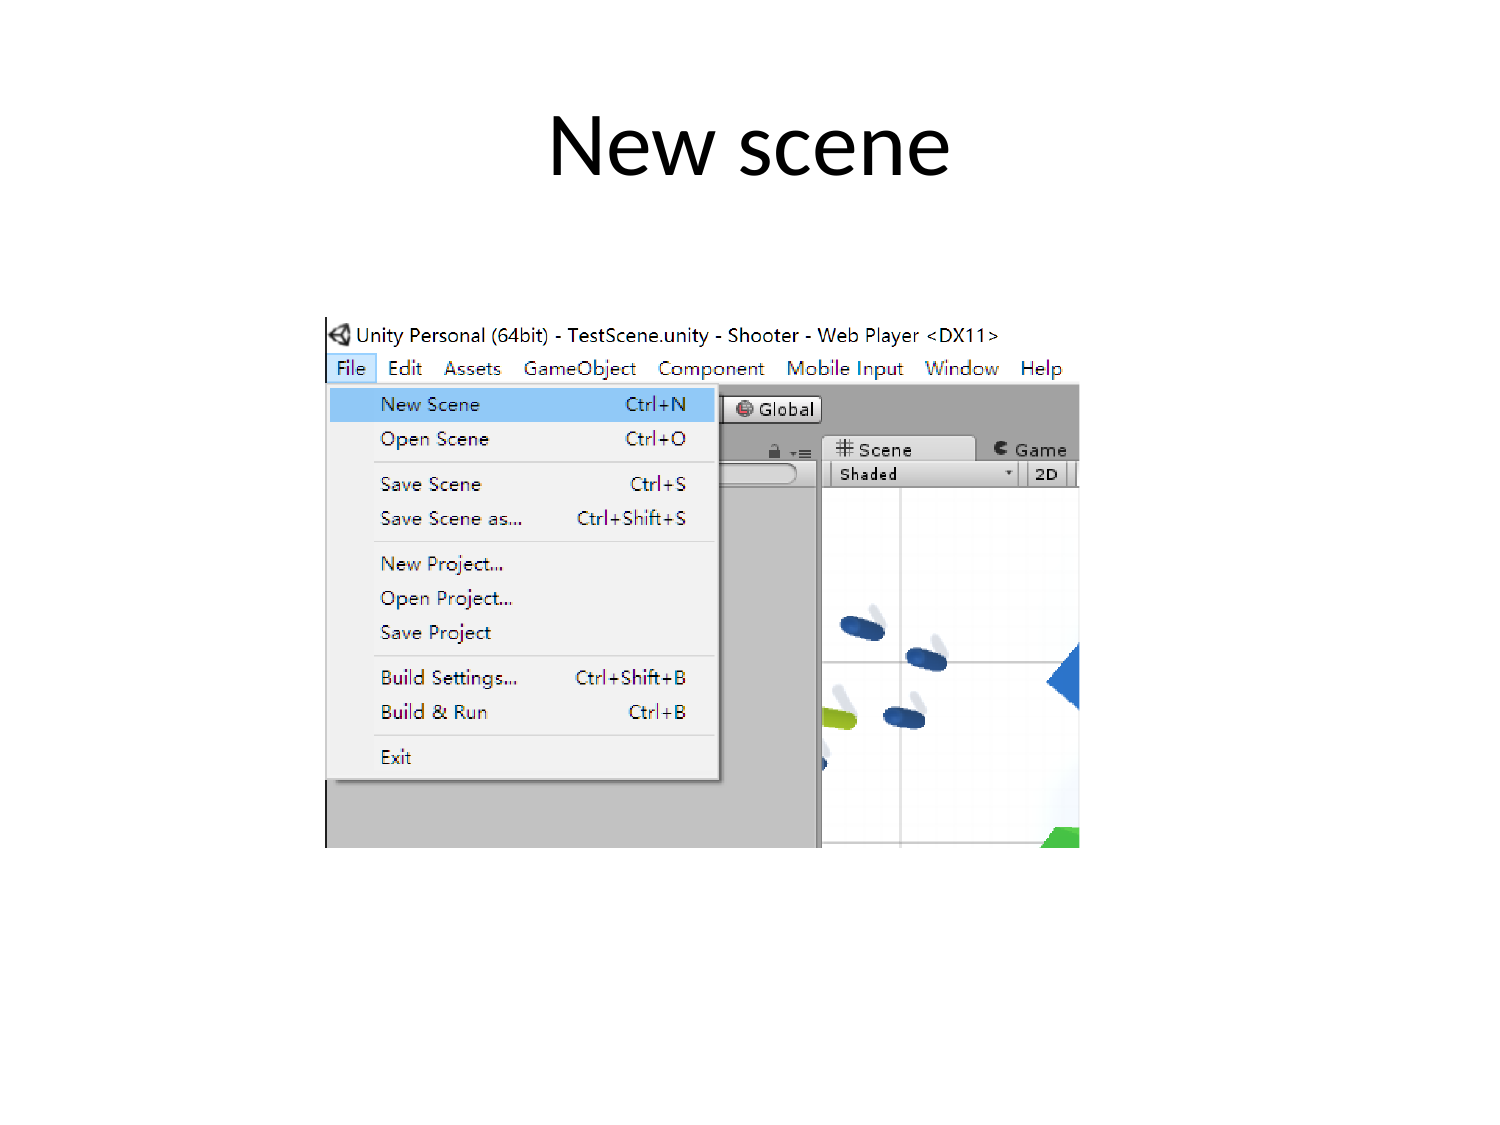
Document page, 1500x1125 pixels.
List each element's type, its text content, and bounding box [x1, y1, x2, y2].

title New scene [75, 45, 1425, 233]
picture [312, 302, 1080, 848]
